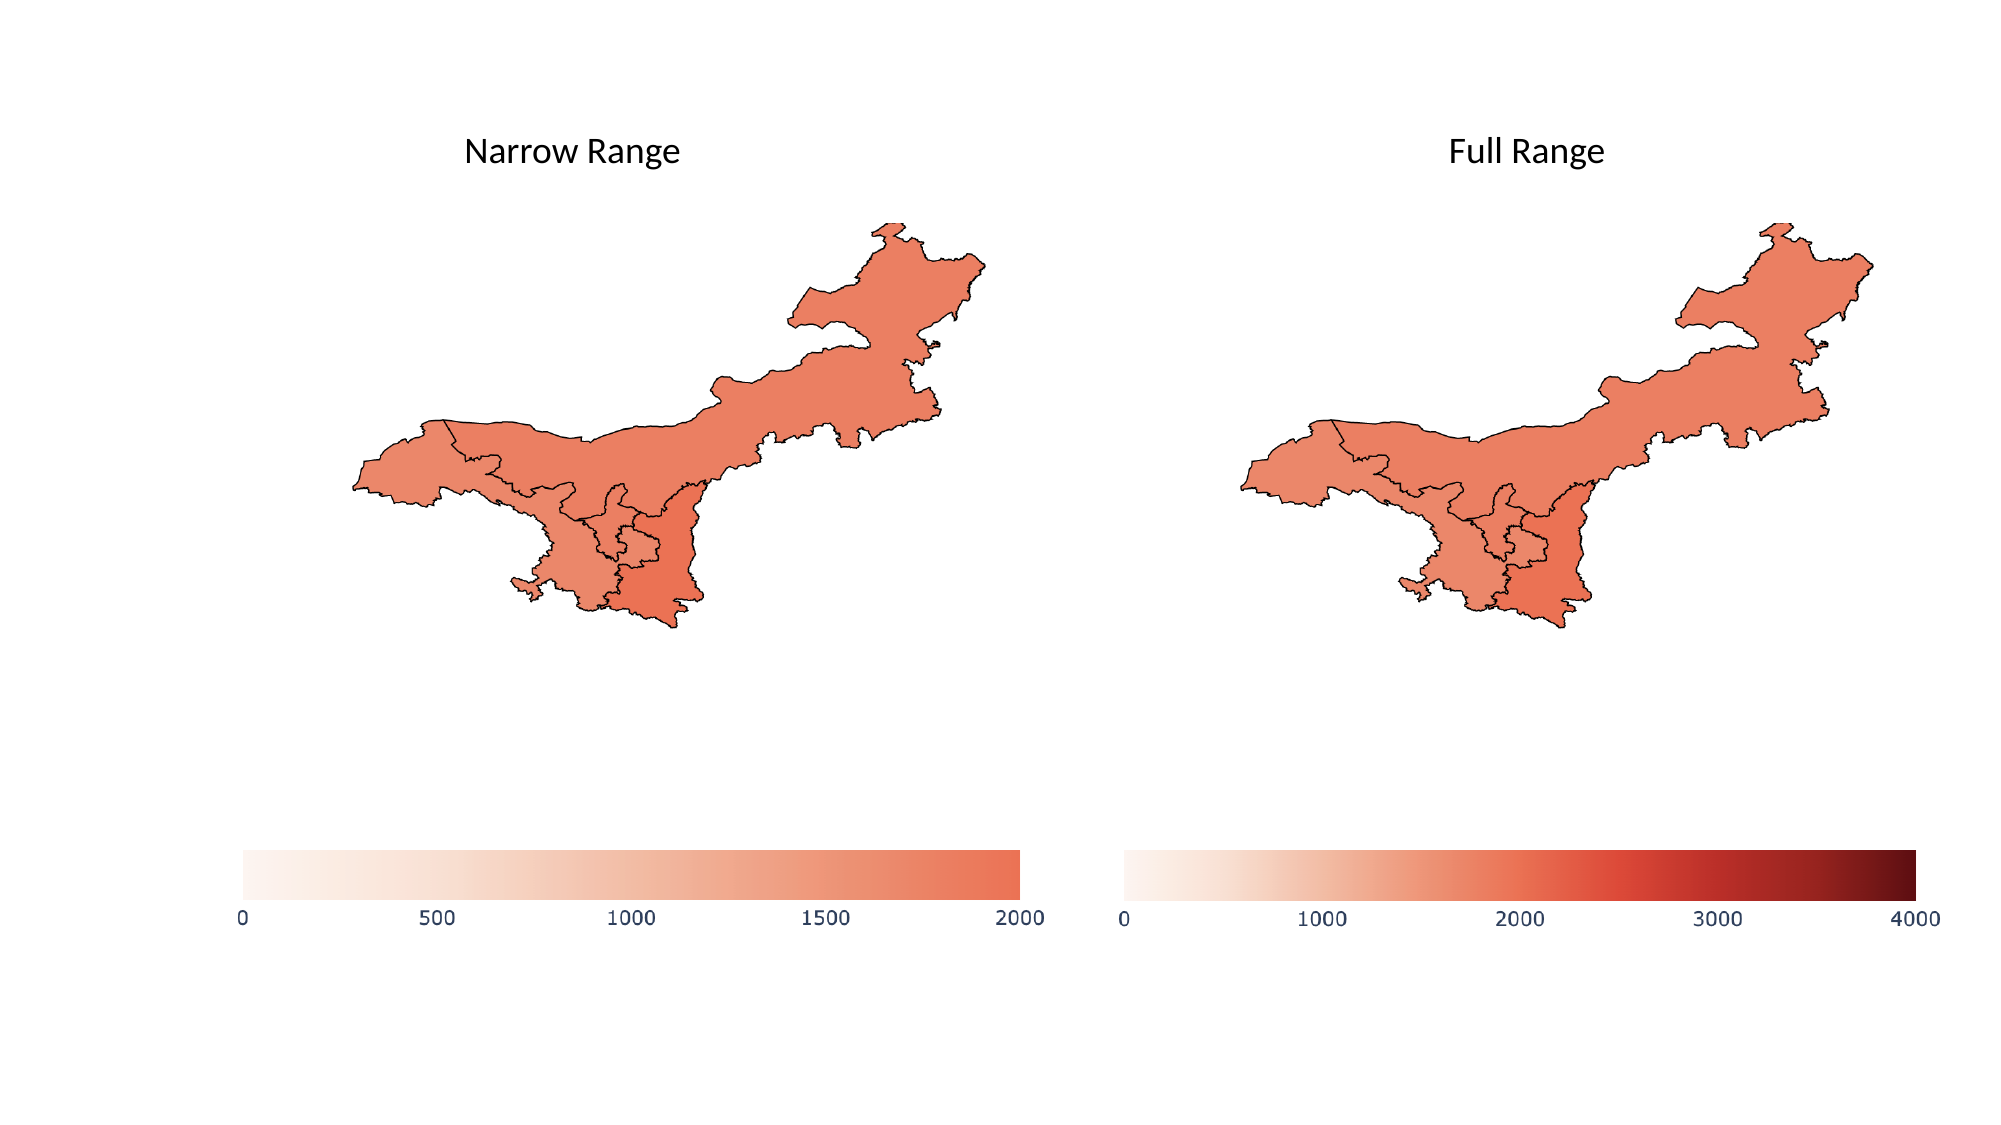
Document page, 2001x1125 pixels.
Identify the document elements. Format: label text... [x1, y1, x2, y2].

text_box Narrow Range [449, 118, 697, 179]
picture [230, 844, 1058, 932]
picture [1118, 844, 1946, 930]
picture [289, 223, 999, 633]
text_box Full Range [1434, 118, 1621, 179]
picture [1177, 223, 1887, 633]
